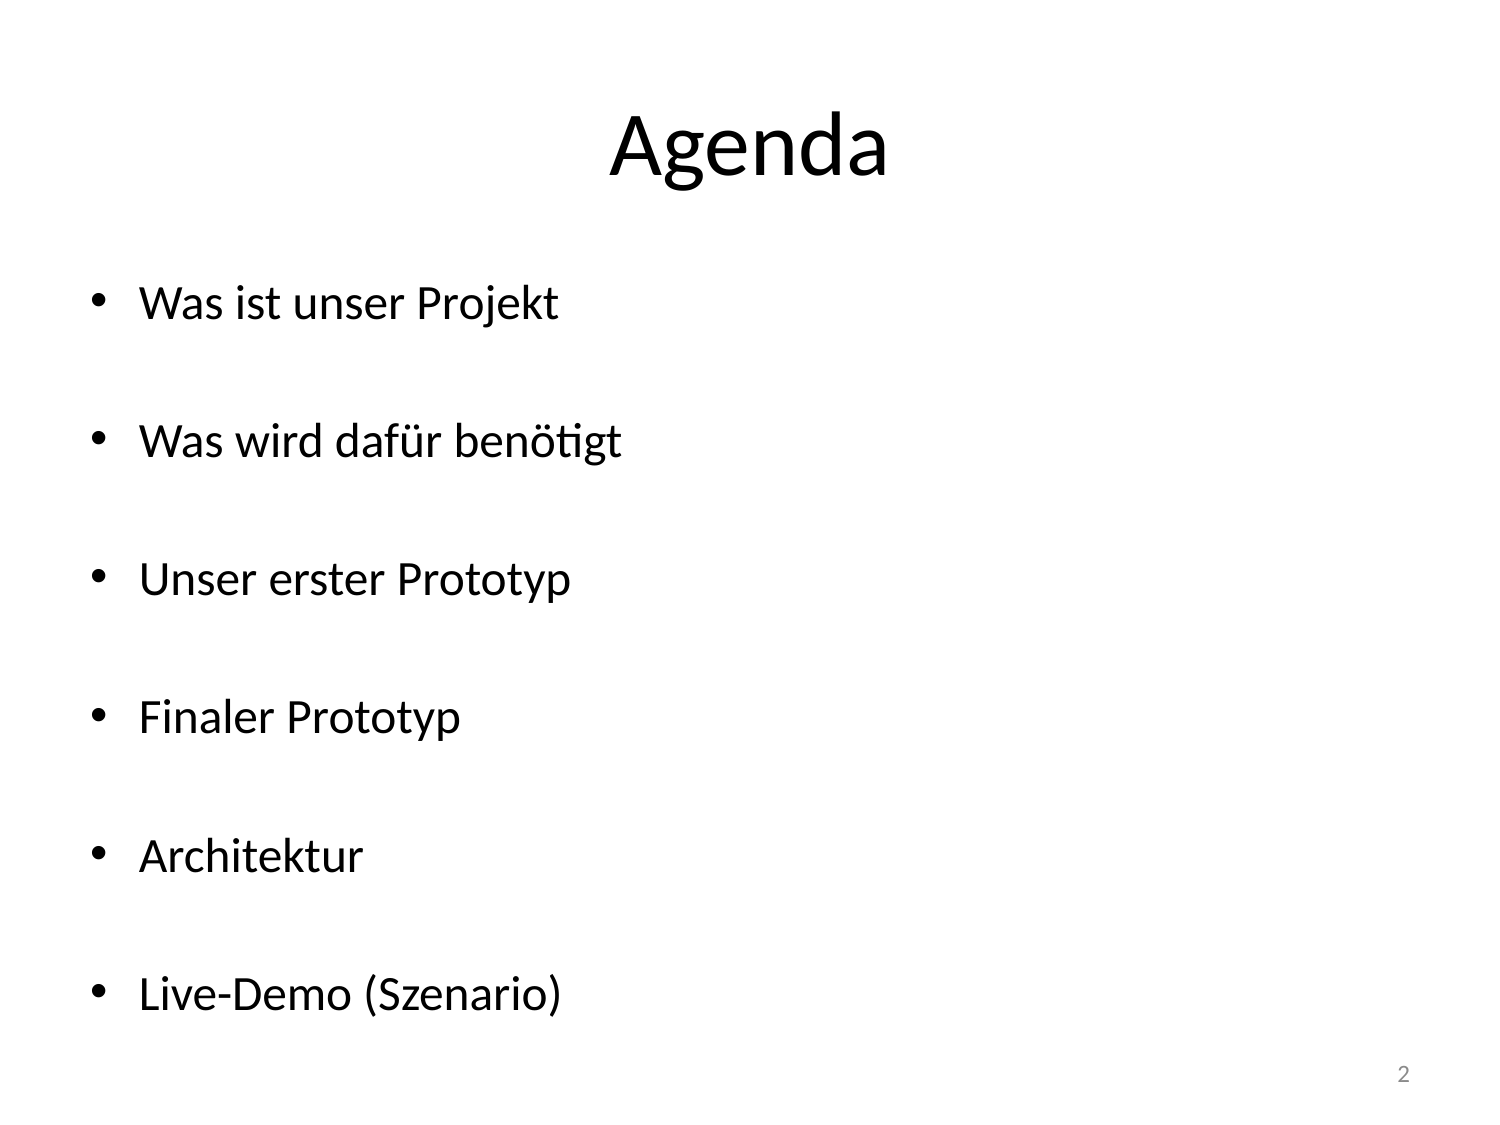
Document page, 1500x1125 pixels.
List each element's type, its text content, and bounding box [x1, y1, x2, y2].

list Was ist unser Projekt Was wird dafür benötigt Unser erster Prototyp Finaler Prototyp Architektur Live-Demo (Szenario) [75, 262, 1425, 1035]
slide_number 2 [1074, 1042, 1425, 1103]
title Agenda [75, 45, 1425, 233]
